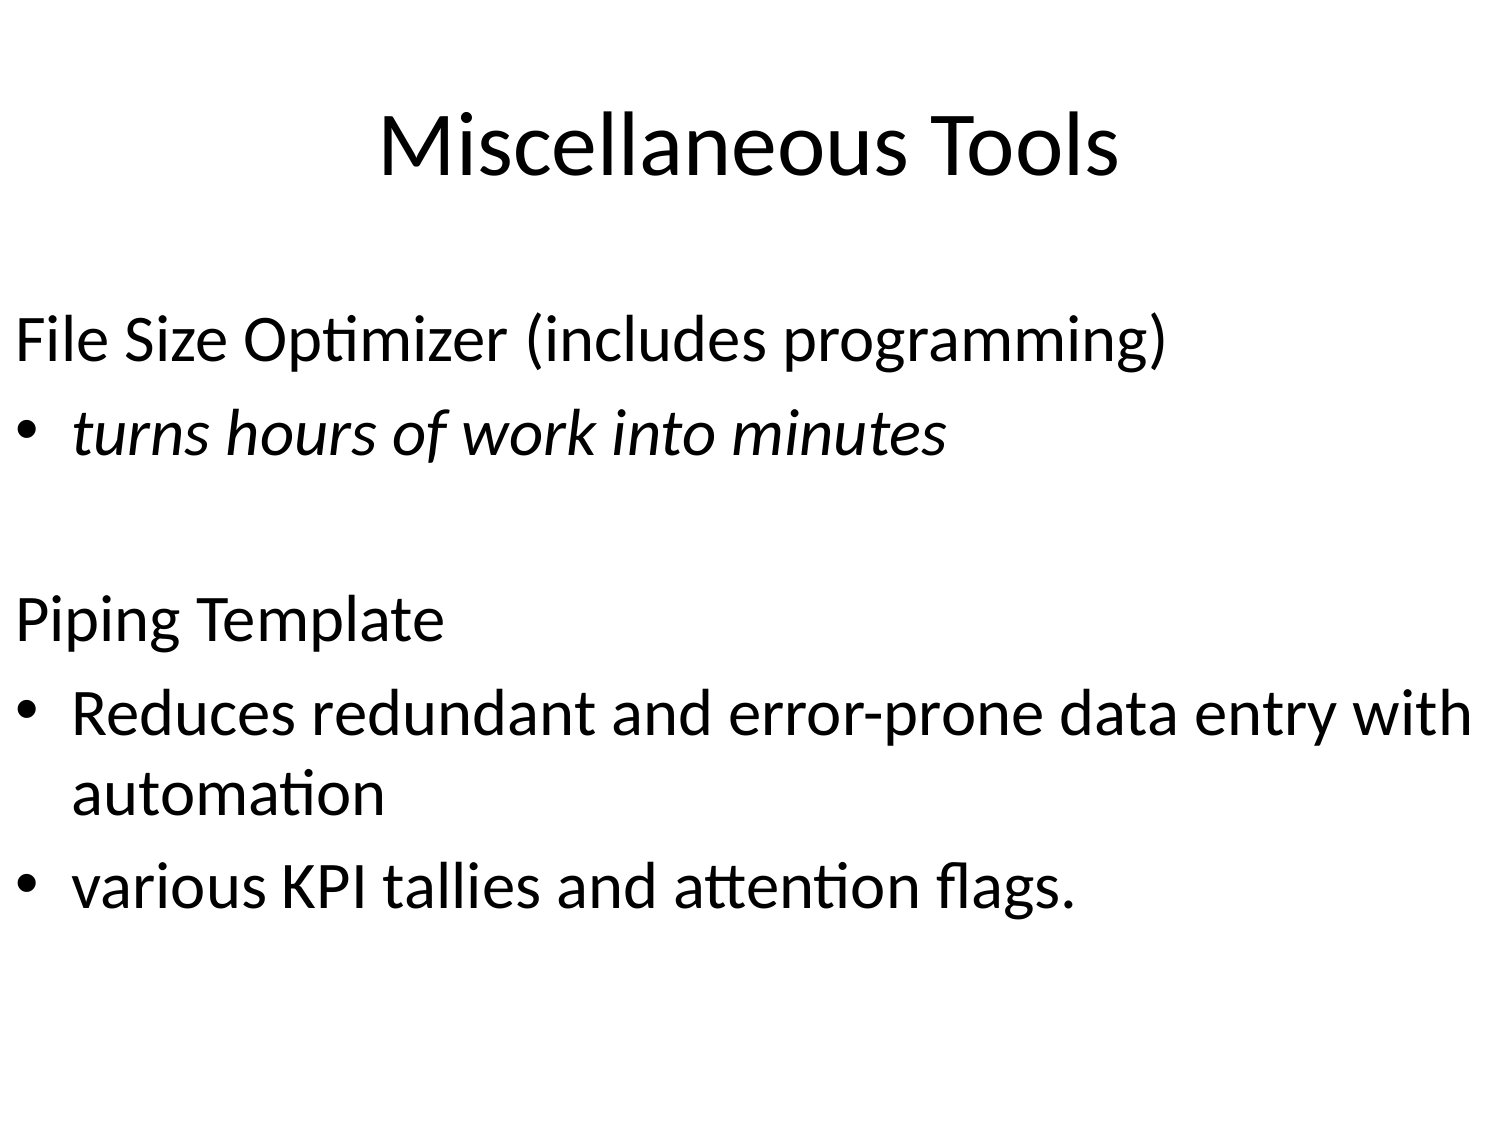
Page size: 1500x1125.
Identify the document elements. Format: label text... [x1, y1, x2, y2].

text_box File Size Optimizer (includes programming) turns hours of work into minutes Piping Template Reduces redundant and error-prone data entry with automation various KPI tallies and attention flags. [0, 287, 1500, 1030]
title Miscellaneous Tools [75, 45, 1425, 233]
